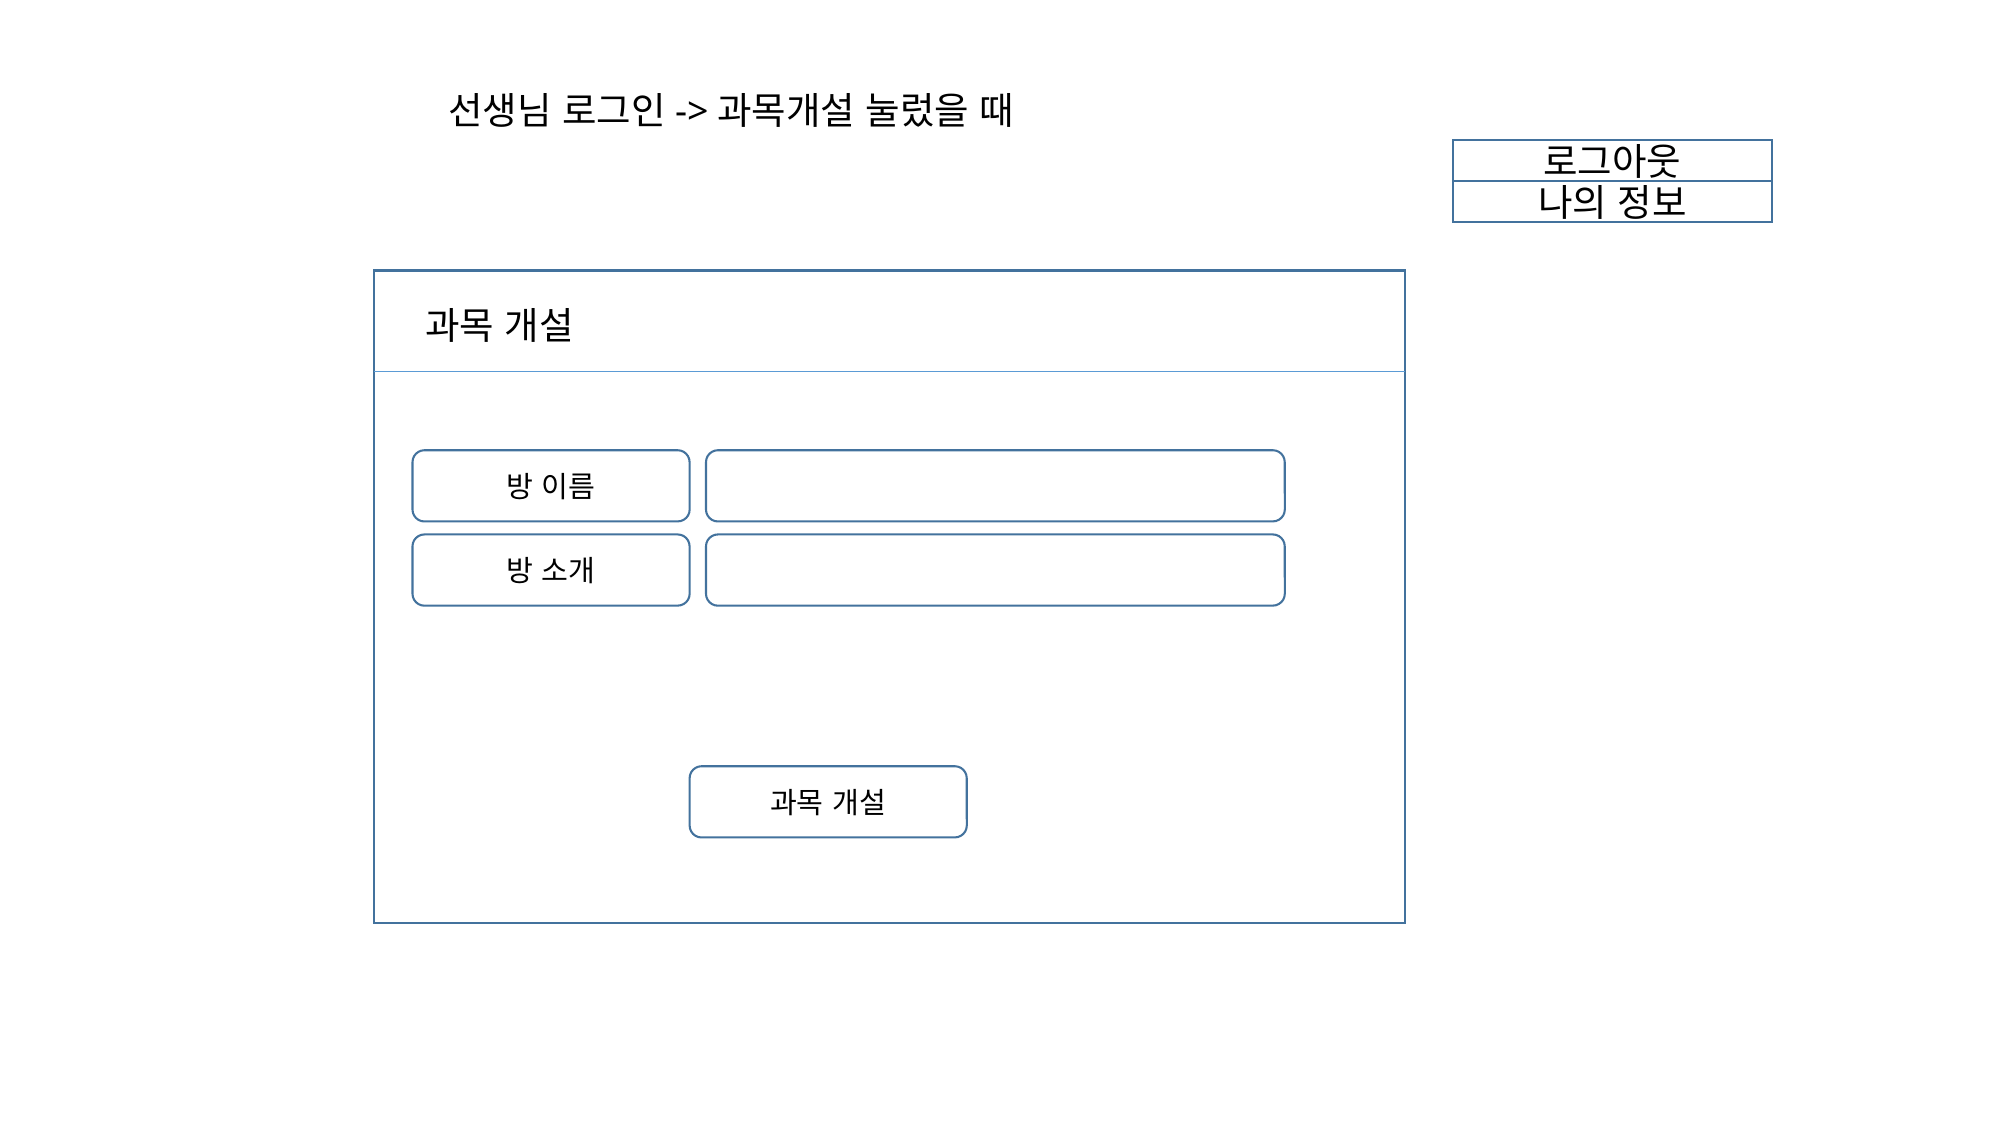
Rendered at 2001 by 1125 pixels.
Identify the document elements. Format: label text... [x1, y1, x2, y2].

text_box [1452, 140, 1773, 223]
text_box 선생님 로그인->과목개설 눌렀을 때 [433, 79, 1453, 140]
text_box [374, 270, 1405, 923]
